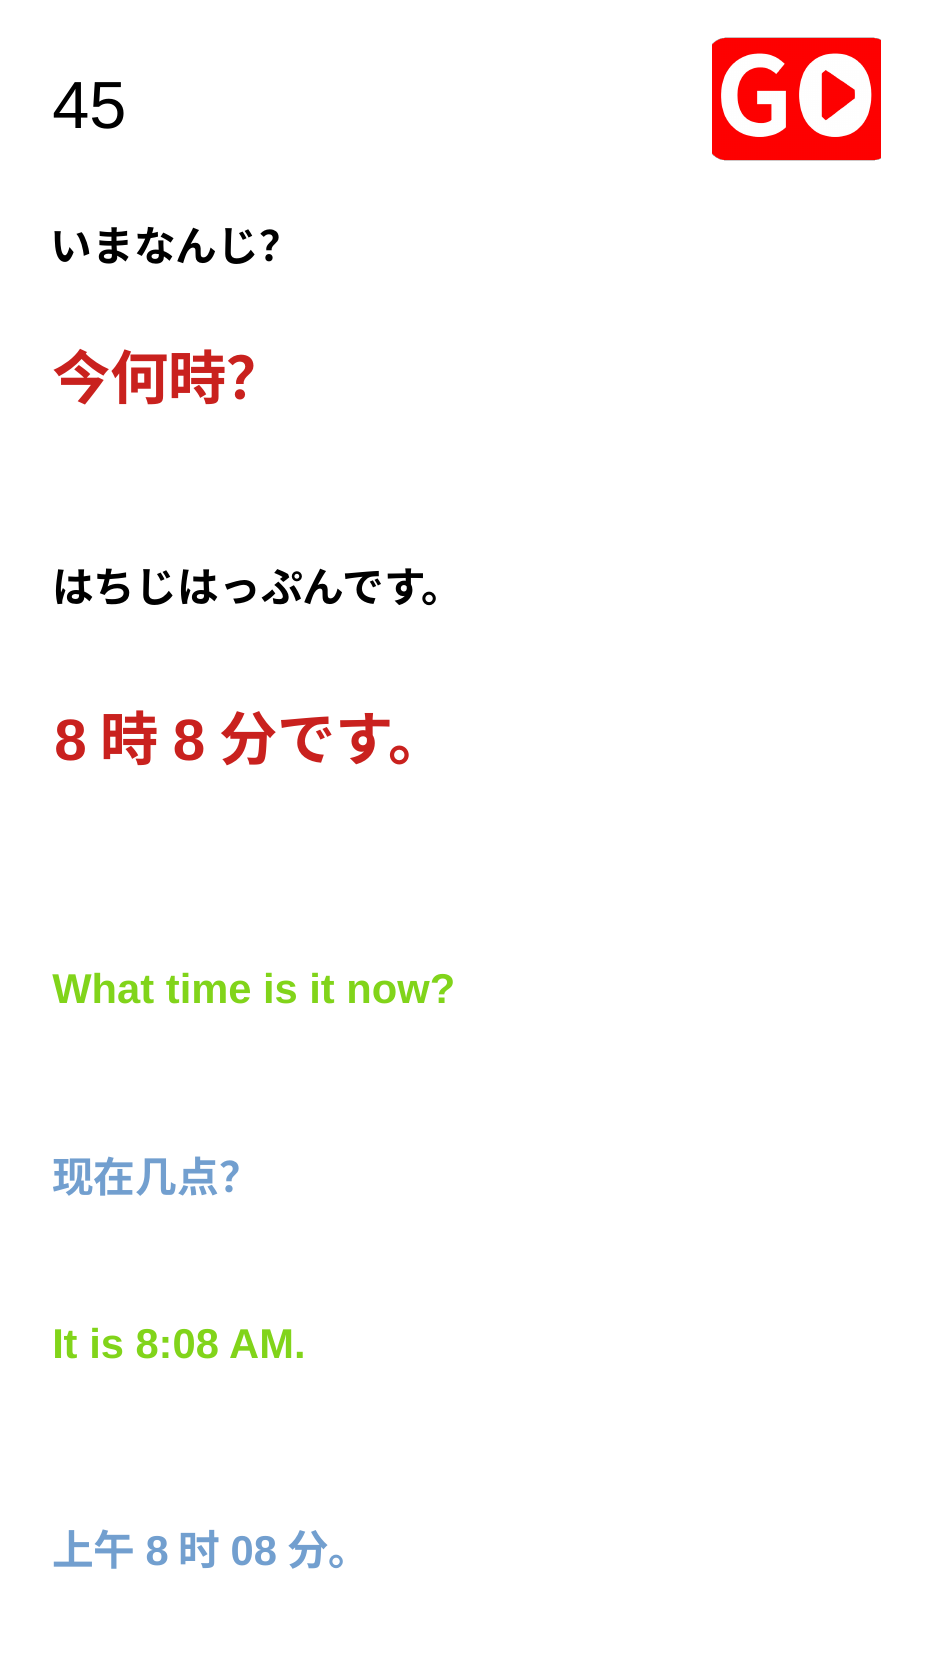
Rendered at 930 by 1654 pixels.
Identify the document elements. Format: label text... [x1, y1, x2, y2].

text_box It is 8:08 AM. [37, 1268, 898, 1416]
text_box いまなんじ？ [35, 171, 896, 319]
text_box 8時8分です。 [39, 663, 900, 811]
text_box はちじはっぷんです。 [37, 512, 898, 660]
picture [712, 37, 882, 162]
text_box 45 [37, 54, 450, 144]
text_box 今何時？ [37, 302, 898, 450]
text_box What time is it now? [37, 913, 898, 1061]
text_box 上午8时08分。 [37, 1475, 898, 1623]
text_box 现在几点？ [37, 1102, 898, 1250]
